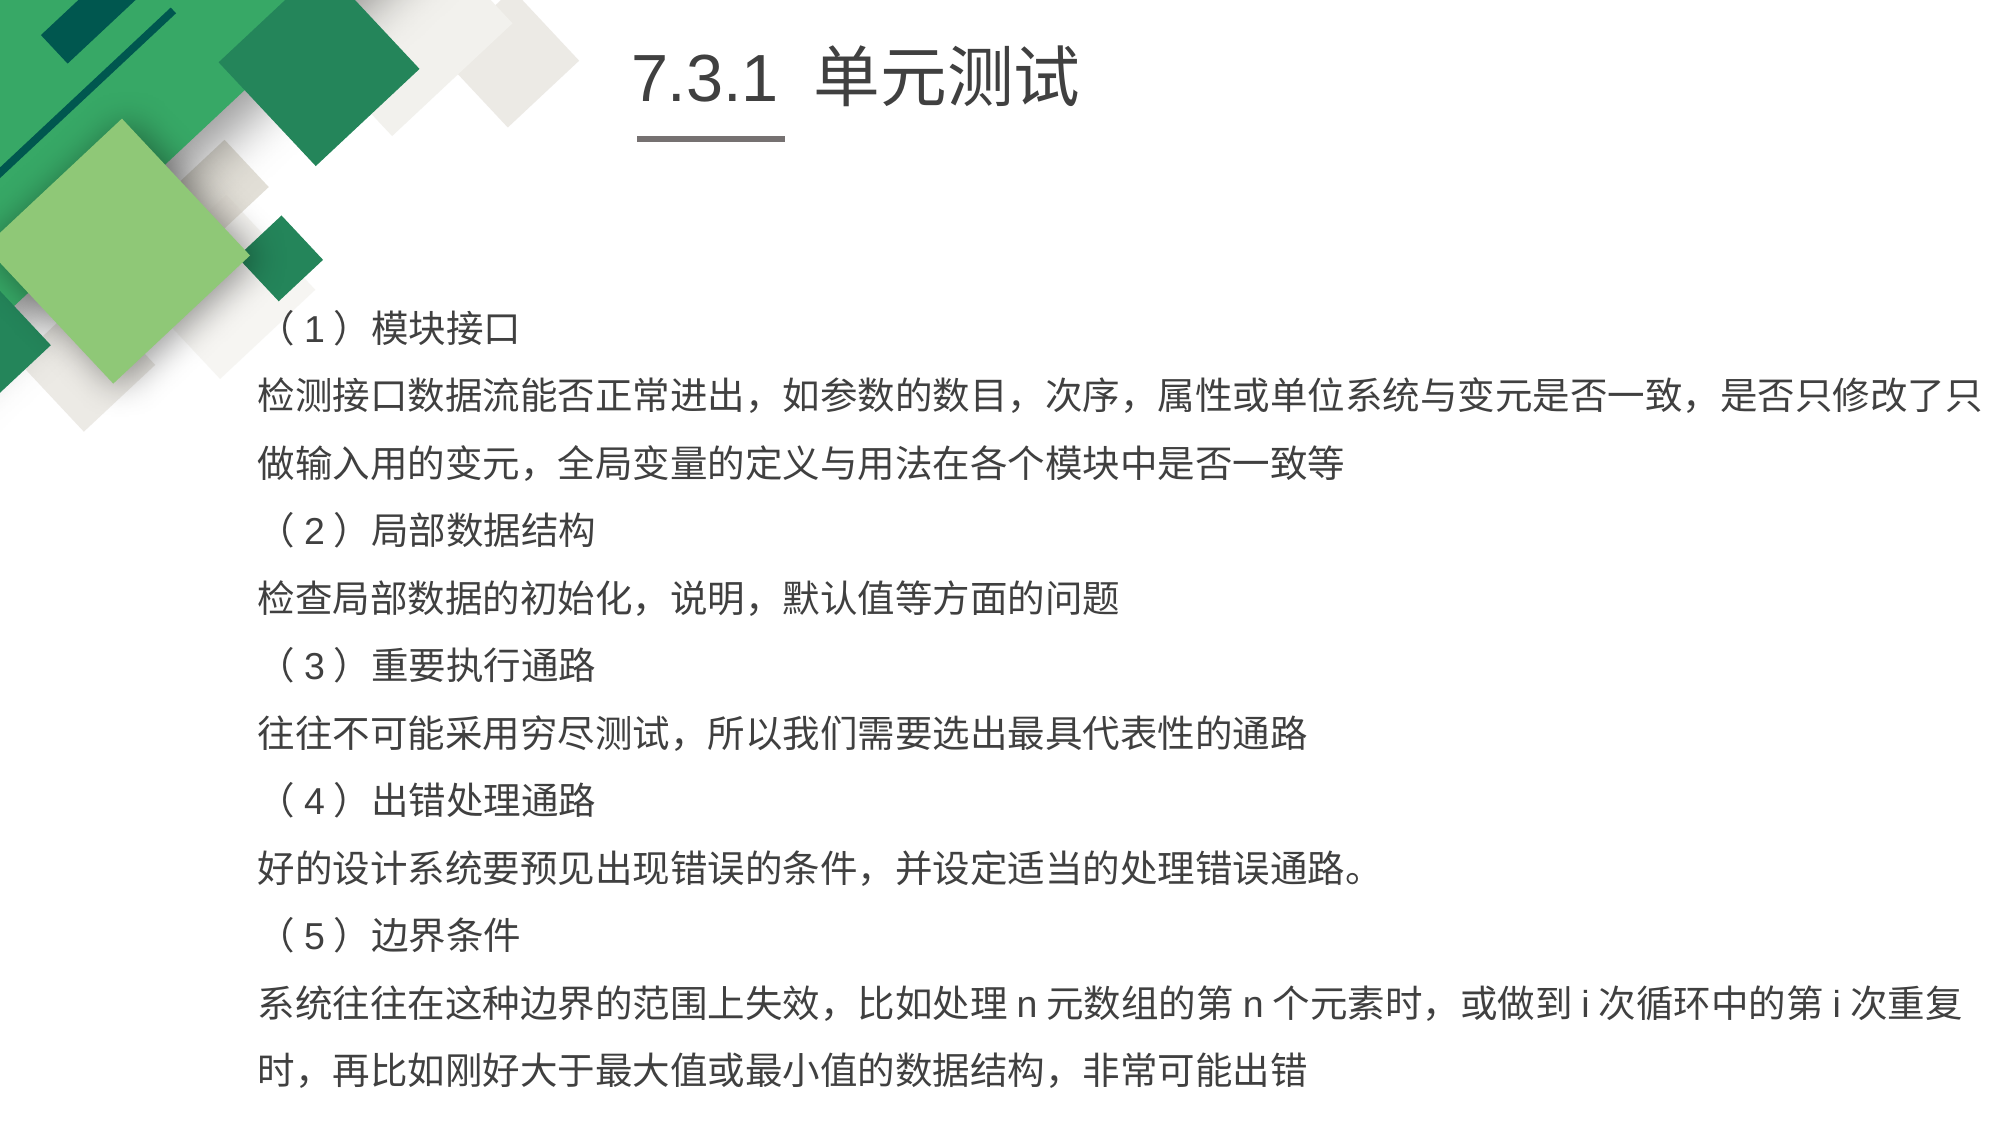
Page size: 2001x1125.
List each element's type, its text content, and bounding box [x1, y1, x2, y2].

text_box （1）模块接口 检测接口数据流能否正常进出，如参数的数目，次序，属性或单位系统与变元是否一致，是否只修改了只做输入用的变元，全局变量的定义与用法在各个模块中是否一致等 （2）局部数据结构 检查局部数据的初始化，说明，默认值等方面的问题 （3）重要执行通路 往往不可能采用穷尽测试，所以我们需要选出最具代表性的通路 （4）出错处理通路 好的设计系统要预见出现错误的条件，并设定适当的处理错误通路。 （5）边界条件 系统往往在这种边界的范围上失效，比如处理n元数组的第n个元素时，或做到i次循环中的第i次重复时，再比如刚好大于最大值或最小值的数据结构，非常可能出错 [242, 274, 2000, 1100]
text_box 7.3.1 单元测试 [616, 26, 1645, 122]
